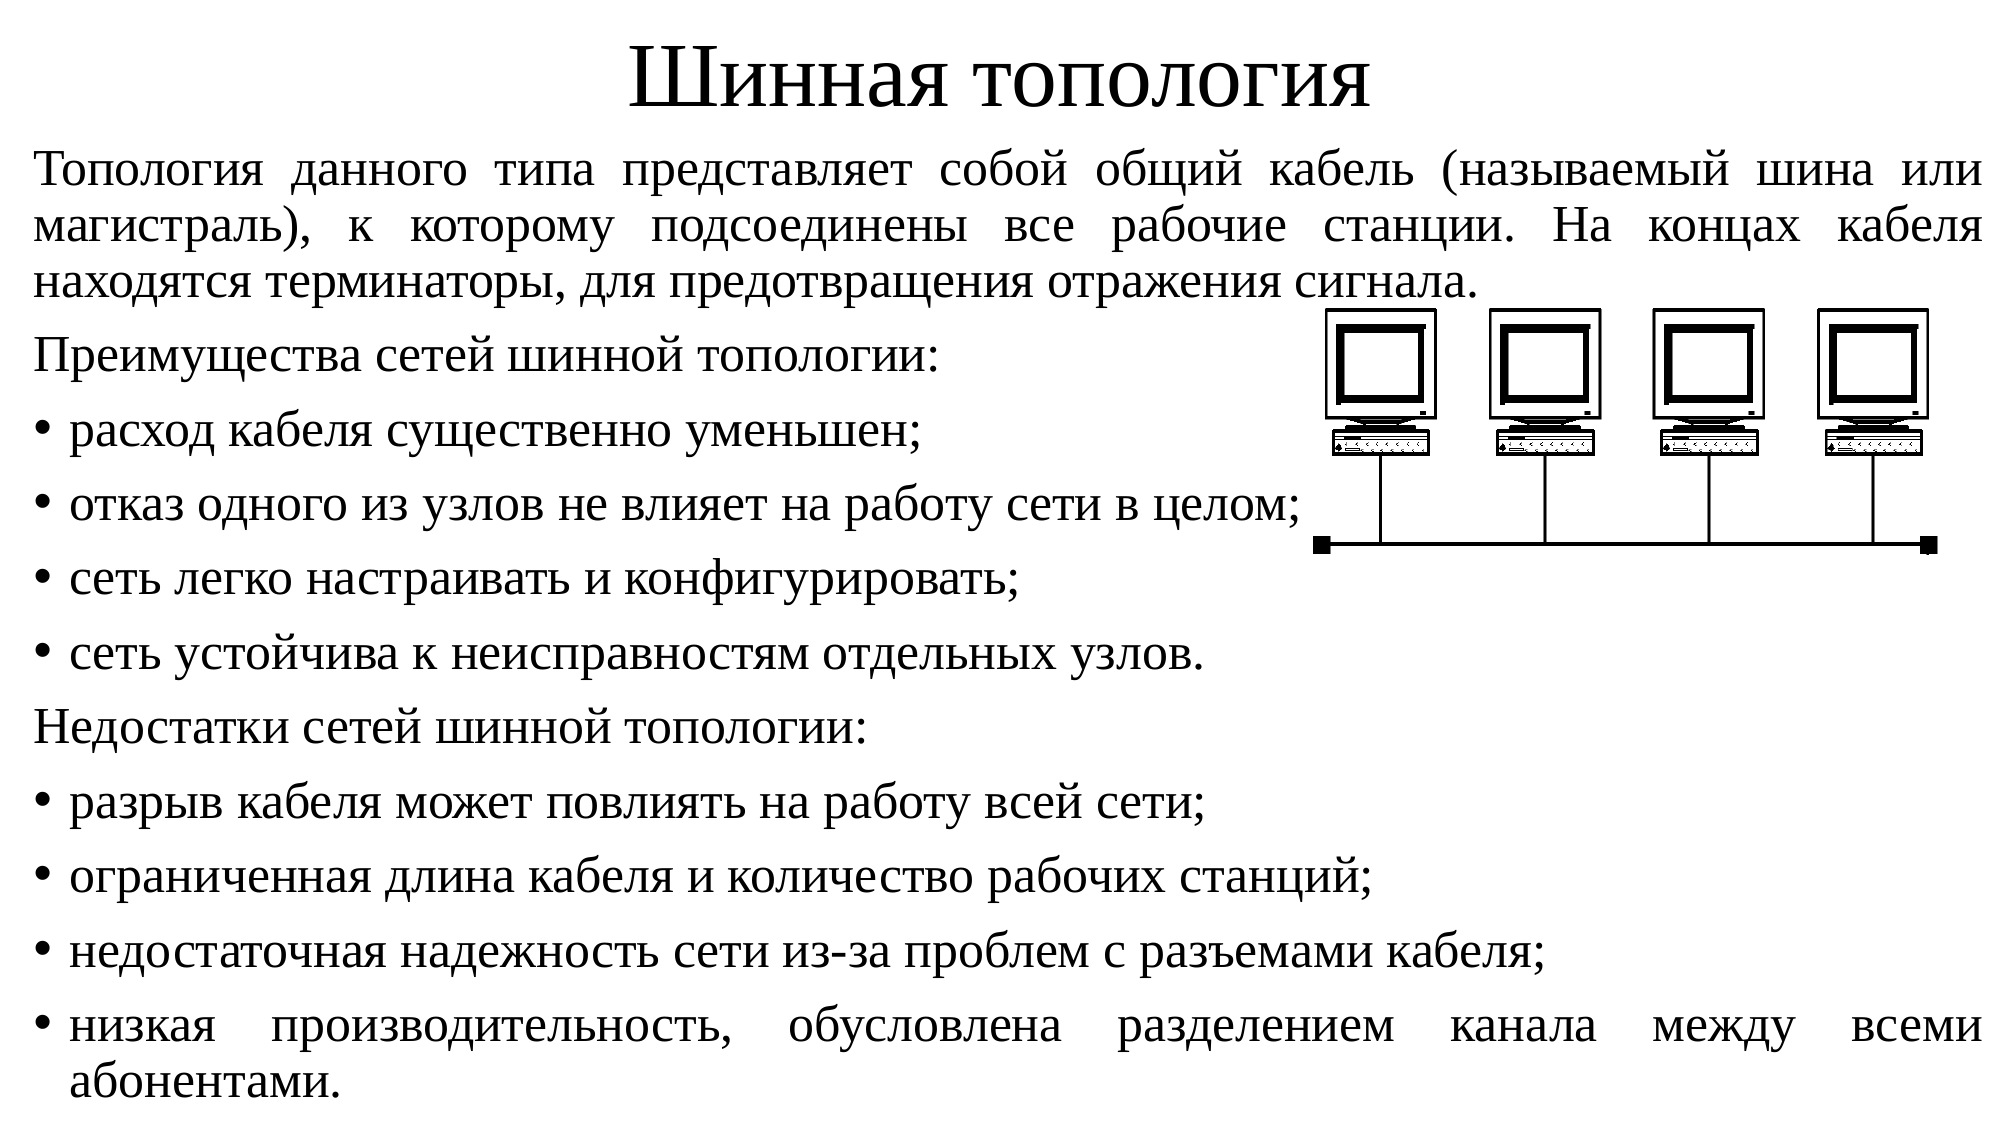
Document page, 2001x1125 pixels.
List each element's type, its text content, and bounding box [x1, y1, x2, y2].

list Топология данного типа представляет собой общий кабель (называемый шина или магистраль), к которому подсоединены все рабочие станции. На концах кабеля находятся терминаторы, для предотвращения отражения сигнала. Преимущества сетей шинной топологии: расход кабеля существенно уменьшен; отказ одного из узлов не влияет на работу сети в целом; сеть легко настраивать и конфигурировать; сеть устойчива к неисправностям отдельных узлов. Недостатки сетей шинной топологии: разрыв кабеля может повлиять на работу всей сети; ограниченная длина кабеля и количество рабочих станций; недостаточная надежность сети из-за проблем с разъемами кабеля; низкая производительность, обусловлена разделением канала между всеми абонентами. [18, 133, 2000, 1125]
picture [1254, 299, 2000, 630]
title Шинная топология [204, 19, 1795, 133]
